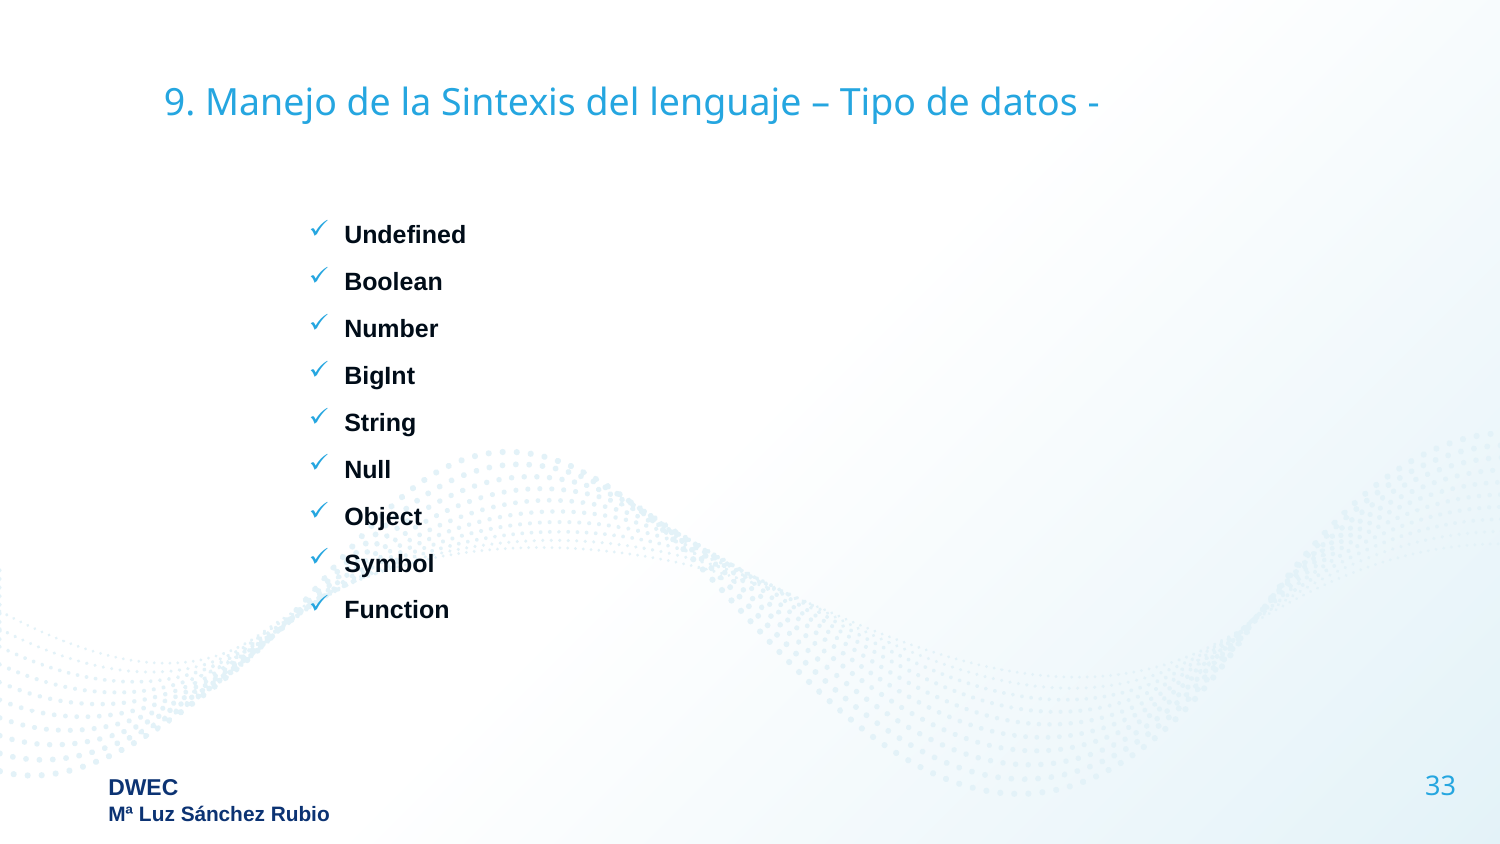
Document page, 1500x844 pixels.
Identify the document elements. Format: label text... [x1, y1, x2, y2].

text_box Undefined Boolean Number BigInt String Null Object Symbol Function [199, 164, 1266, 844]
slide_number 33 [1366, 754, 1457, 819]
text_box DWEC Mª Luz Sánchez Rubio [93, 765, 199, 833]
title 9. Manejo de la Sintexis del lenguaje – Tipo de datos - [164, 58, 1430, 124]
